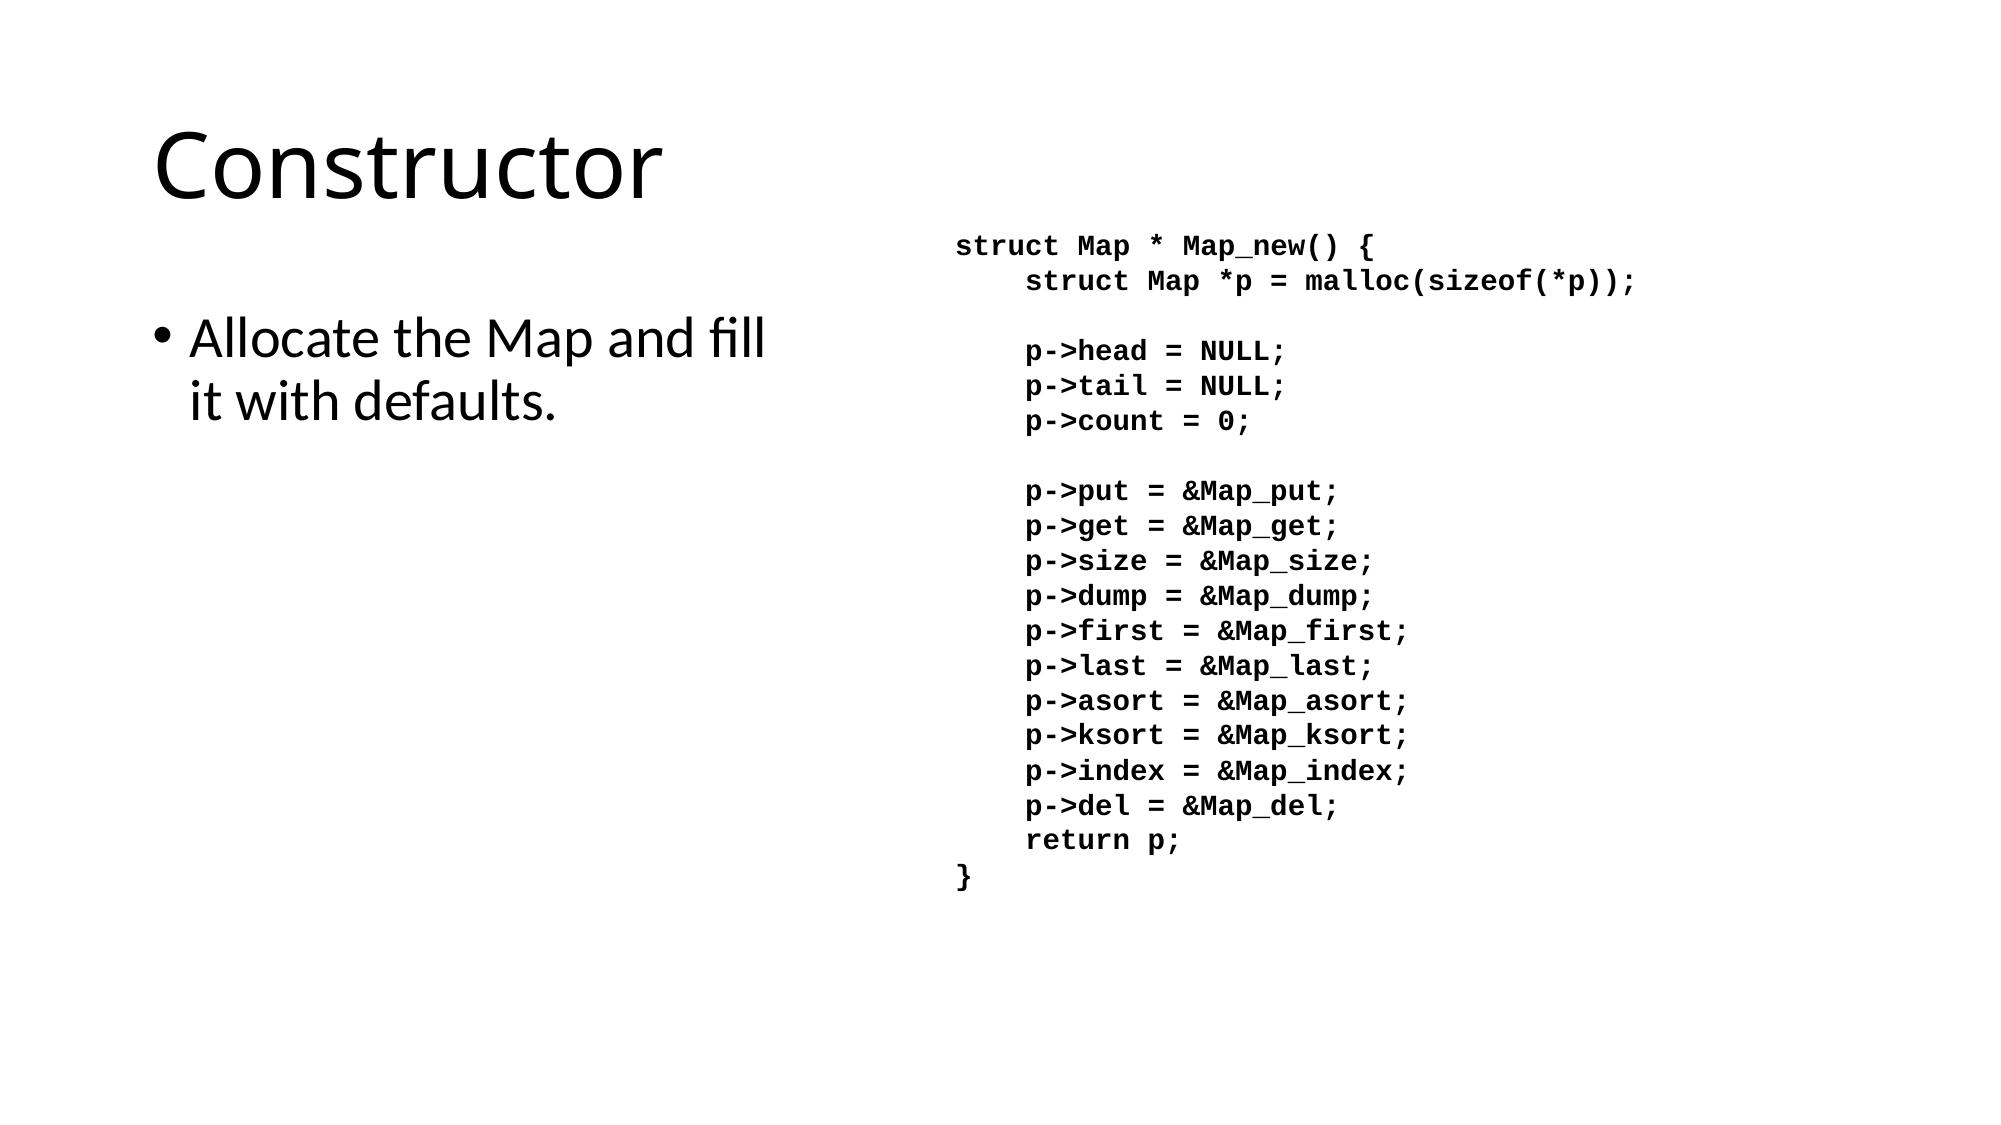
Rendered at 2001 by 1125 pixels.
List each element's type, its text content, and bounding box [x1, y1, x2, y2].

title Constructor [137, 59, 1863, 278]
text_box struct Map * Map_new() { struct Map *p = malloc(sizeof(*p)); p->head = NULL; p->tail = NULL; p->count = 0; p->put = &Map_put; p->get = &Map_get; p->size = &Map_size; p->dump = &Map_dump; p->first = &Map_first; p->last = &Map_last; p->asort = &Map_asort; p->ksort = &Map_ksort; p->index = &Map_index; p->del = &Map_del; return p; } [940, 278, 1653, 899]
list Allocate the Map and fill it with defaults. [137, 299, 793, 1014]
